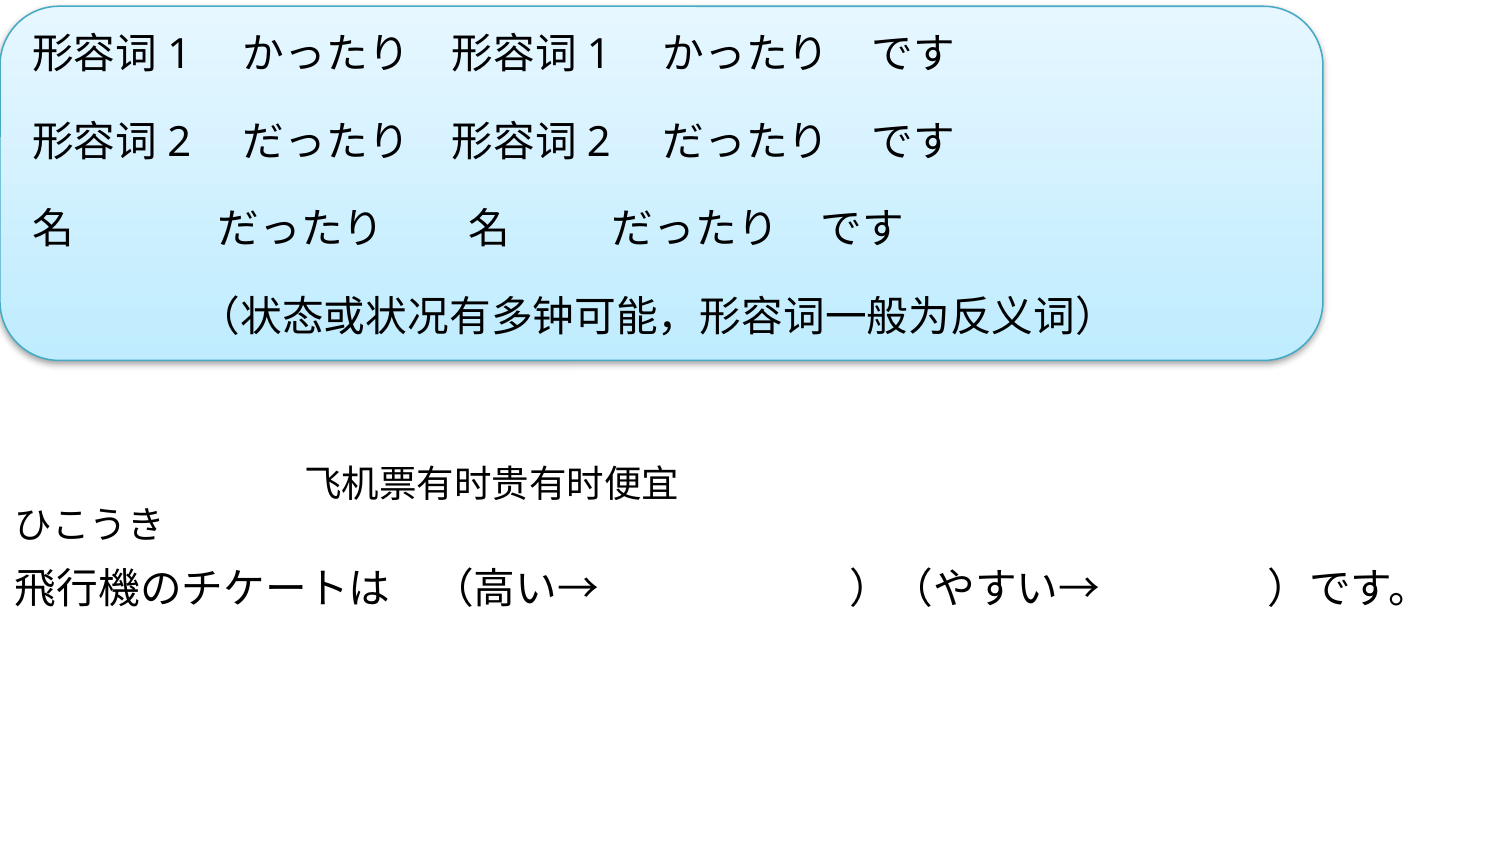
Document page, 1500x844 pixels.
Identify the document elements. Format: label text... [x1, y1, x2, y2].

text_box 飛行機のチケートは （高い→ ）（やすい→ ）です。 [0, 554, 1471, 619]
text_box ひこうき [0, 493, 197, 554]
text_box 形容词1 かったり 形容词1 かったり です 形容词2 だったり 形容词2 だったり です 名 だったり 名 だったり です （状态或状况有多钟可能，形容词一般为反义词） [0, 5, 1324, 362]
text_box 飞机票有时贵有时便宜 [289, 452, 811, 513]
